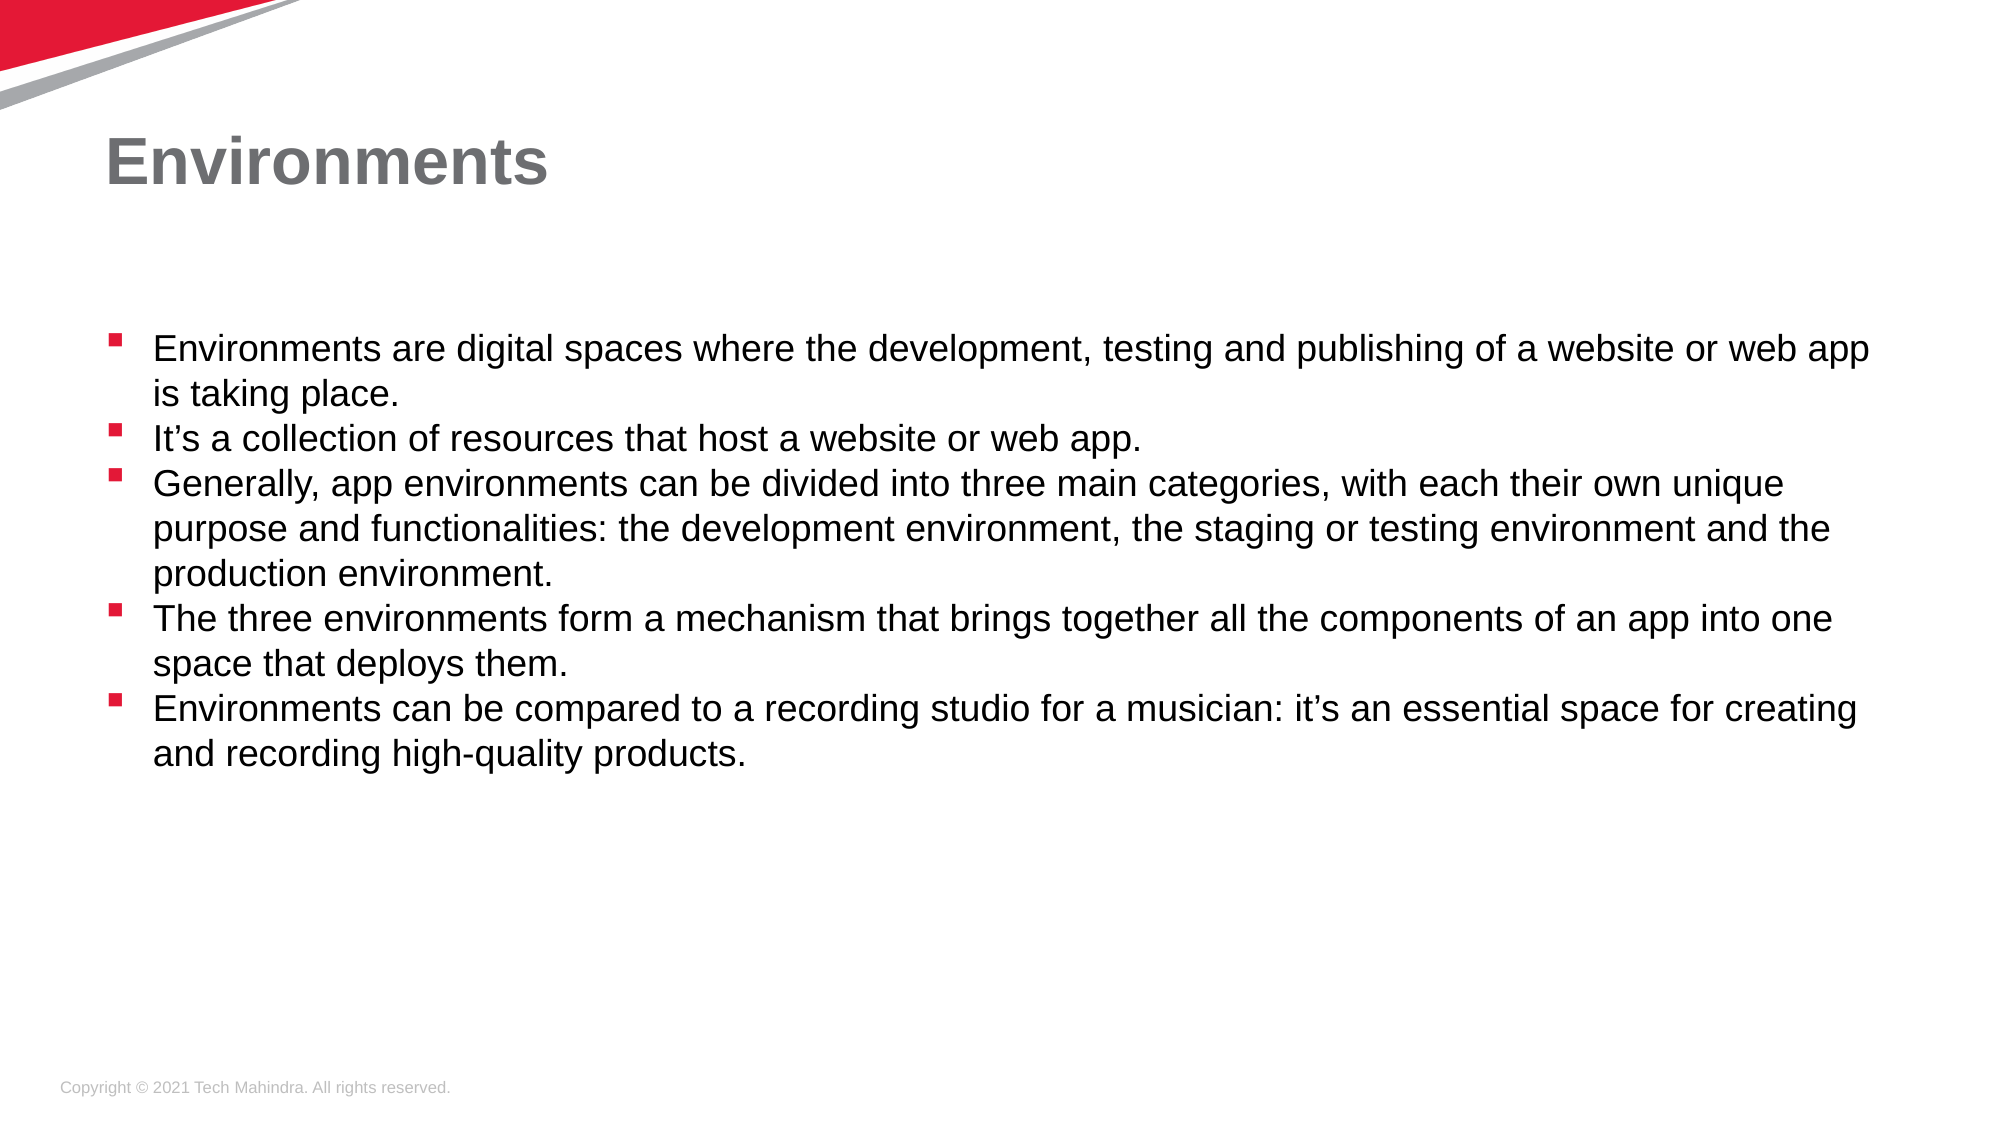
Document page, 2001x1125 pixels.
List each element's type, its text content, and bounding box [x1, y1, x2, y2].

list Environments are digital spaces where the development, testing and publishing of a website or web app is taking place. It’s a collection of resources that host a website or web app. Generally, app environments can be divided into three main categories, with each their own unique purpose and functionalities: the development environment, the staging or testing environment and the production environment. The three environments form a mechanism that brings together all the components of an app into one space that deploys them. Environments can be compared to a recording studio for a musician: it’s an essential space for creating and recording high-quality products. [104, 323, 1905, 779]
picture [0, 0, 303, 110]
title Environments [104, 117, 1905, 199]
